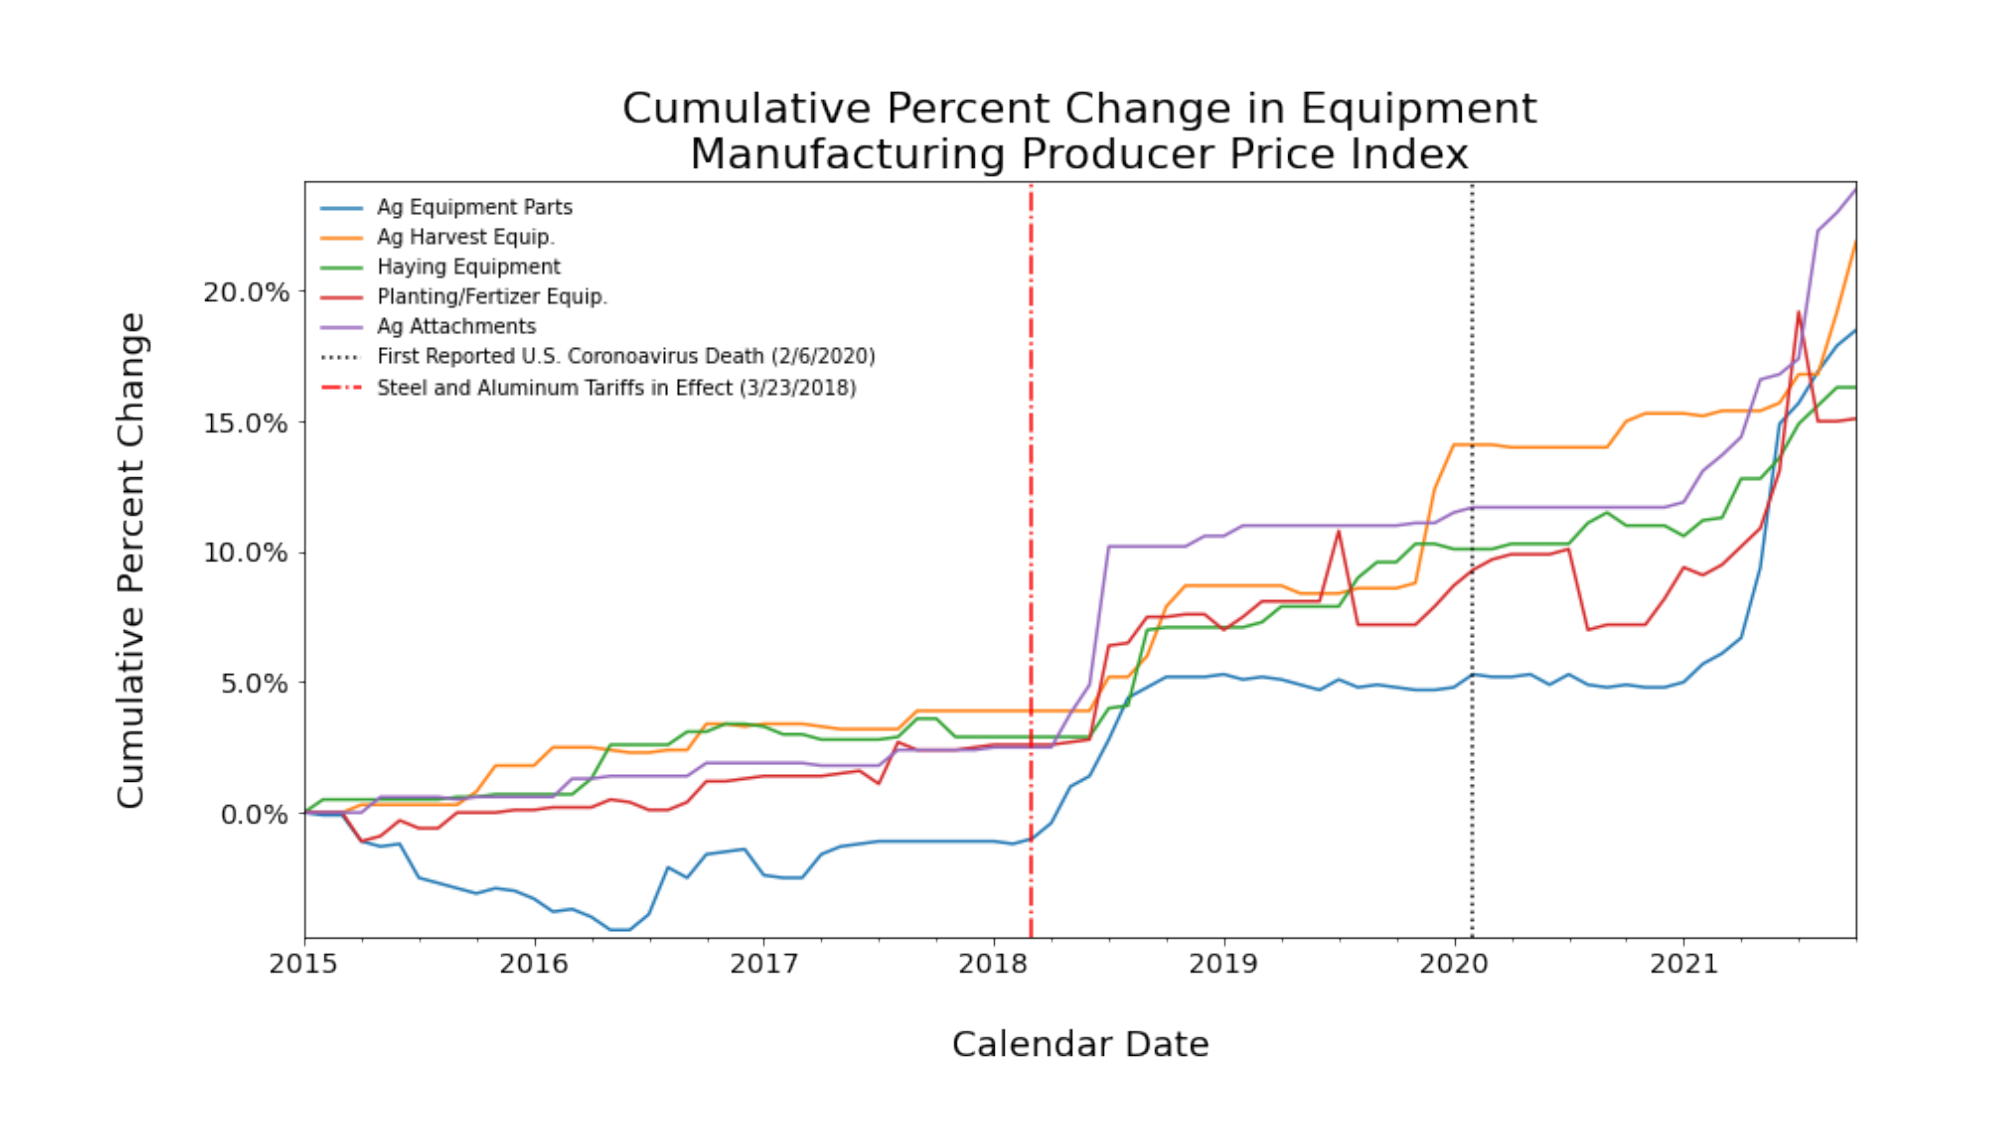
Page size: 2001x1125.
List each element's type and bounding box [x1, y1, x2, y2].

picture [95, 61, 1905, 1063]
